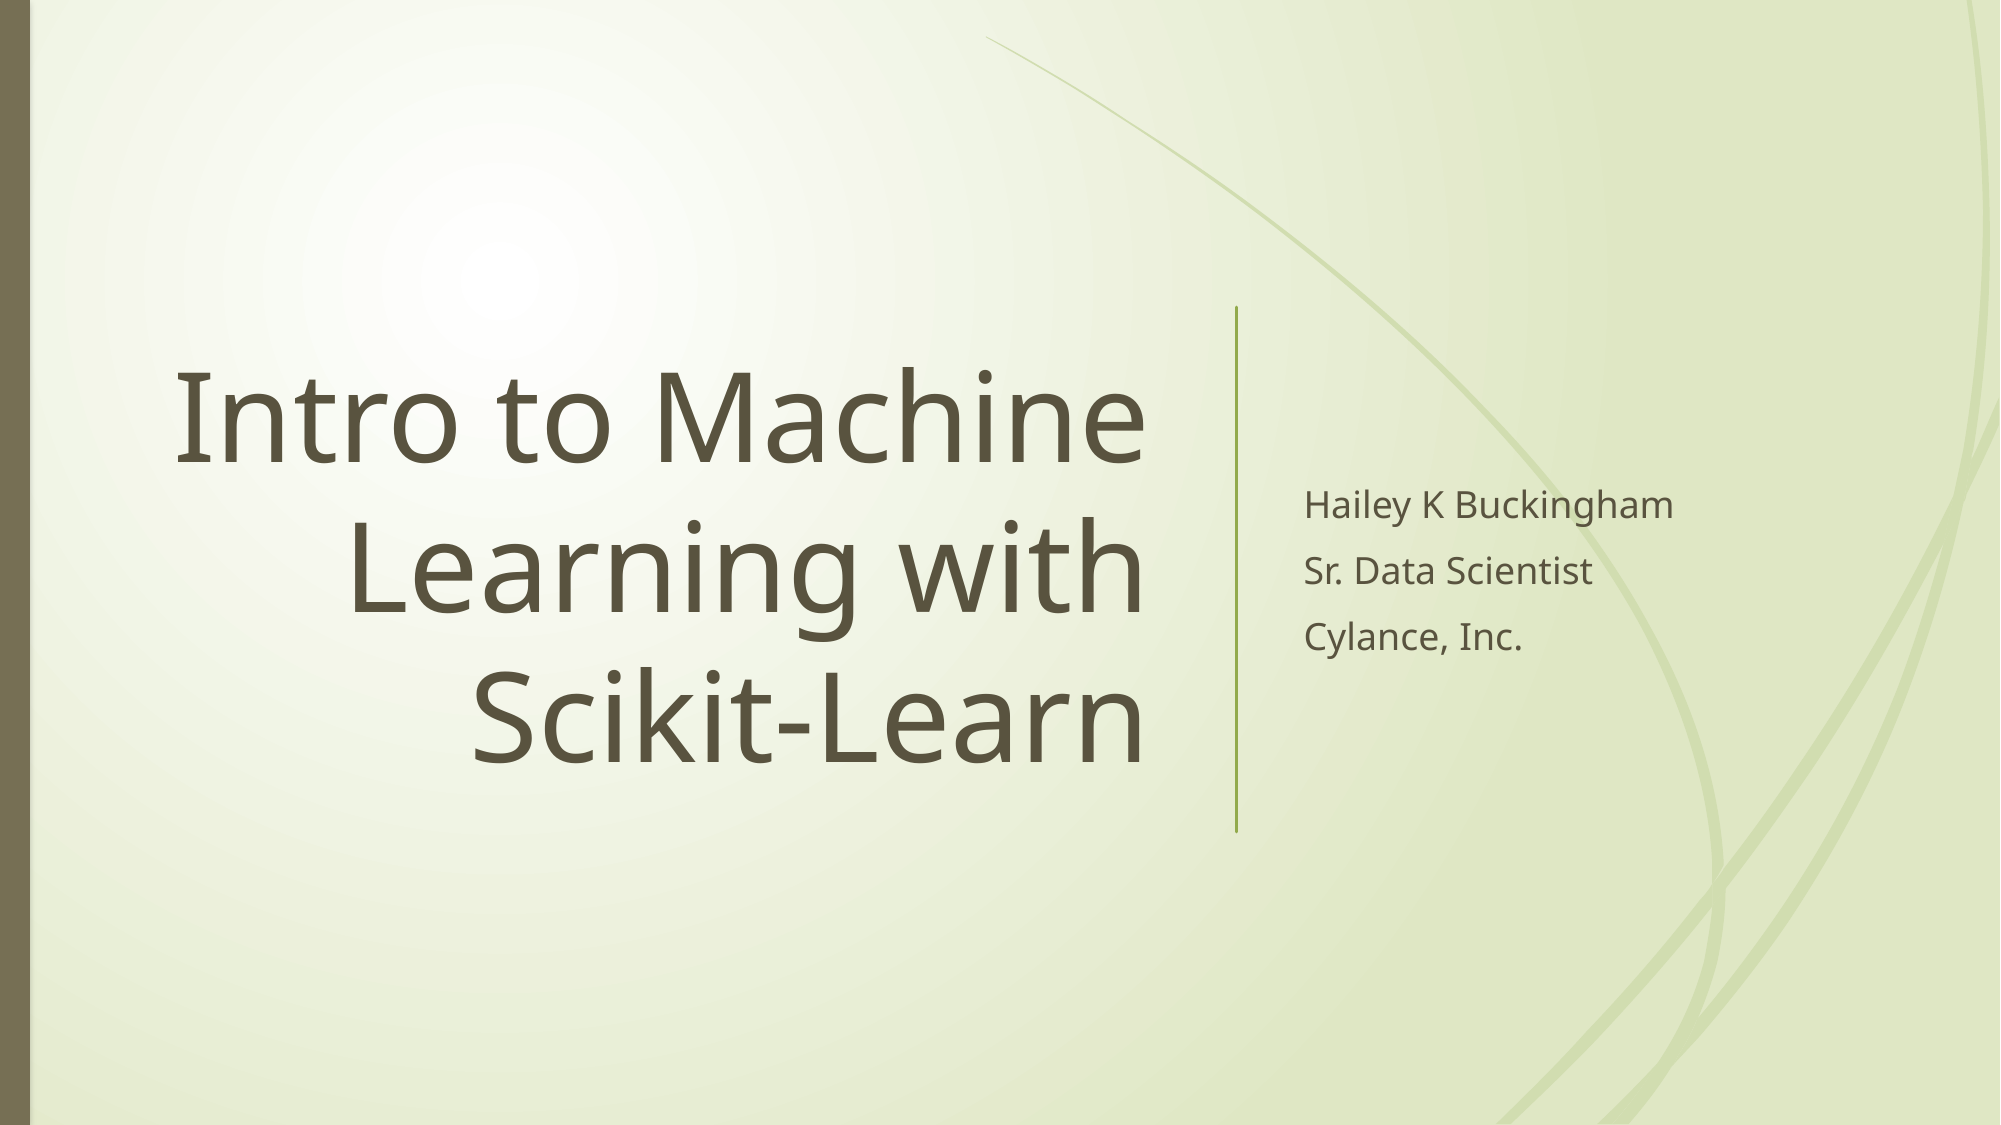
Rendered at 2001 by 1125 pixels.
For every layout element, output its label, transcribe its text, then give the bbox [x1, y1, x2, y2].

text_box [985, 0, 2000, 1125]
text_box [0, 0, 31, 1125]
text_box [31, 0, 985, 1125]
title Intro to Machine Learning with Scikit-Learn [39, 216, 980, 909]
